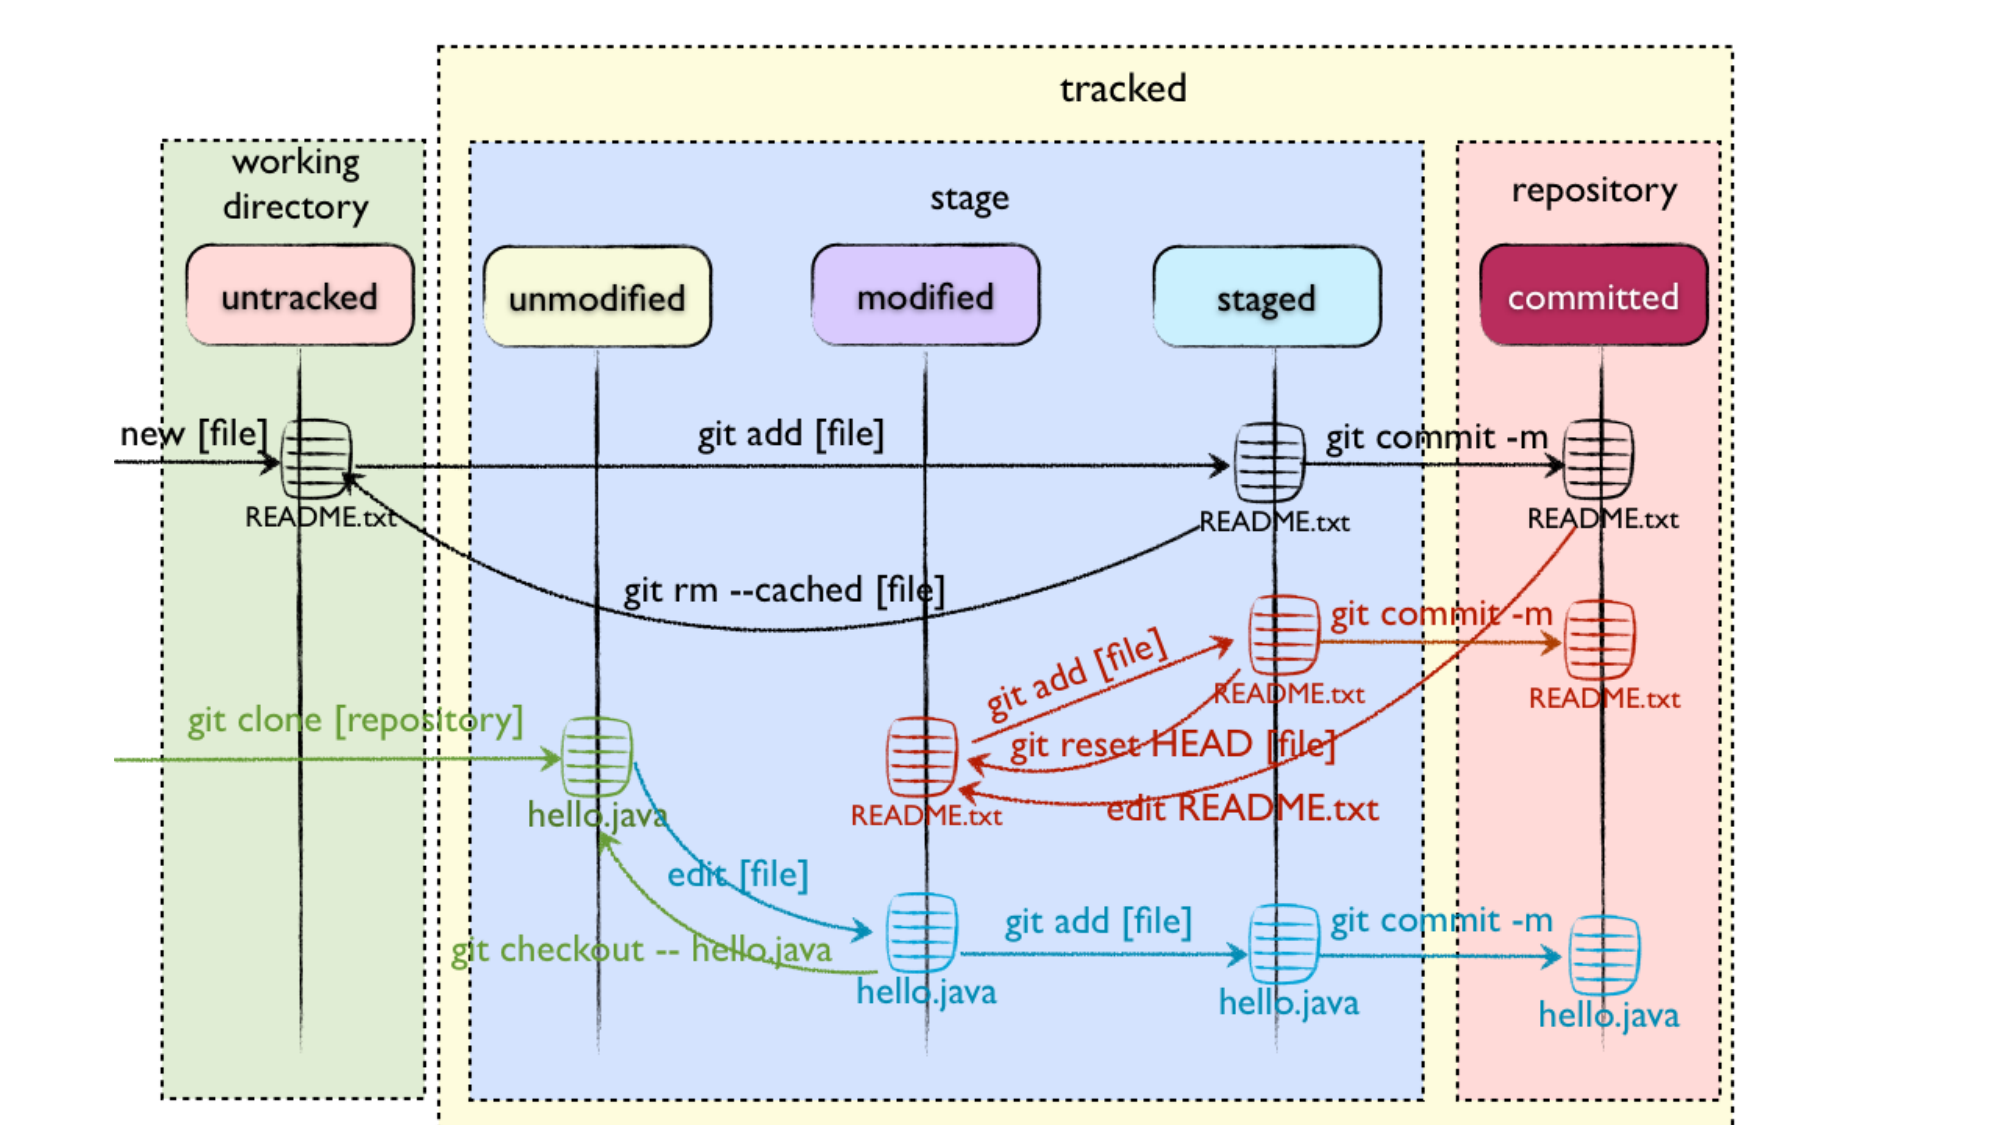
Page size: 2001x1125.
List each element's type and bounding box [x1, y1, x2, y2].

picture [113, 25, 1750, 1125]
